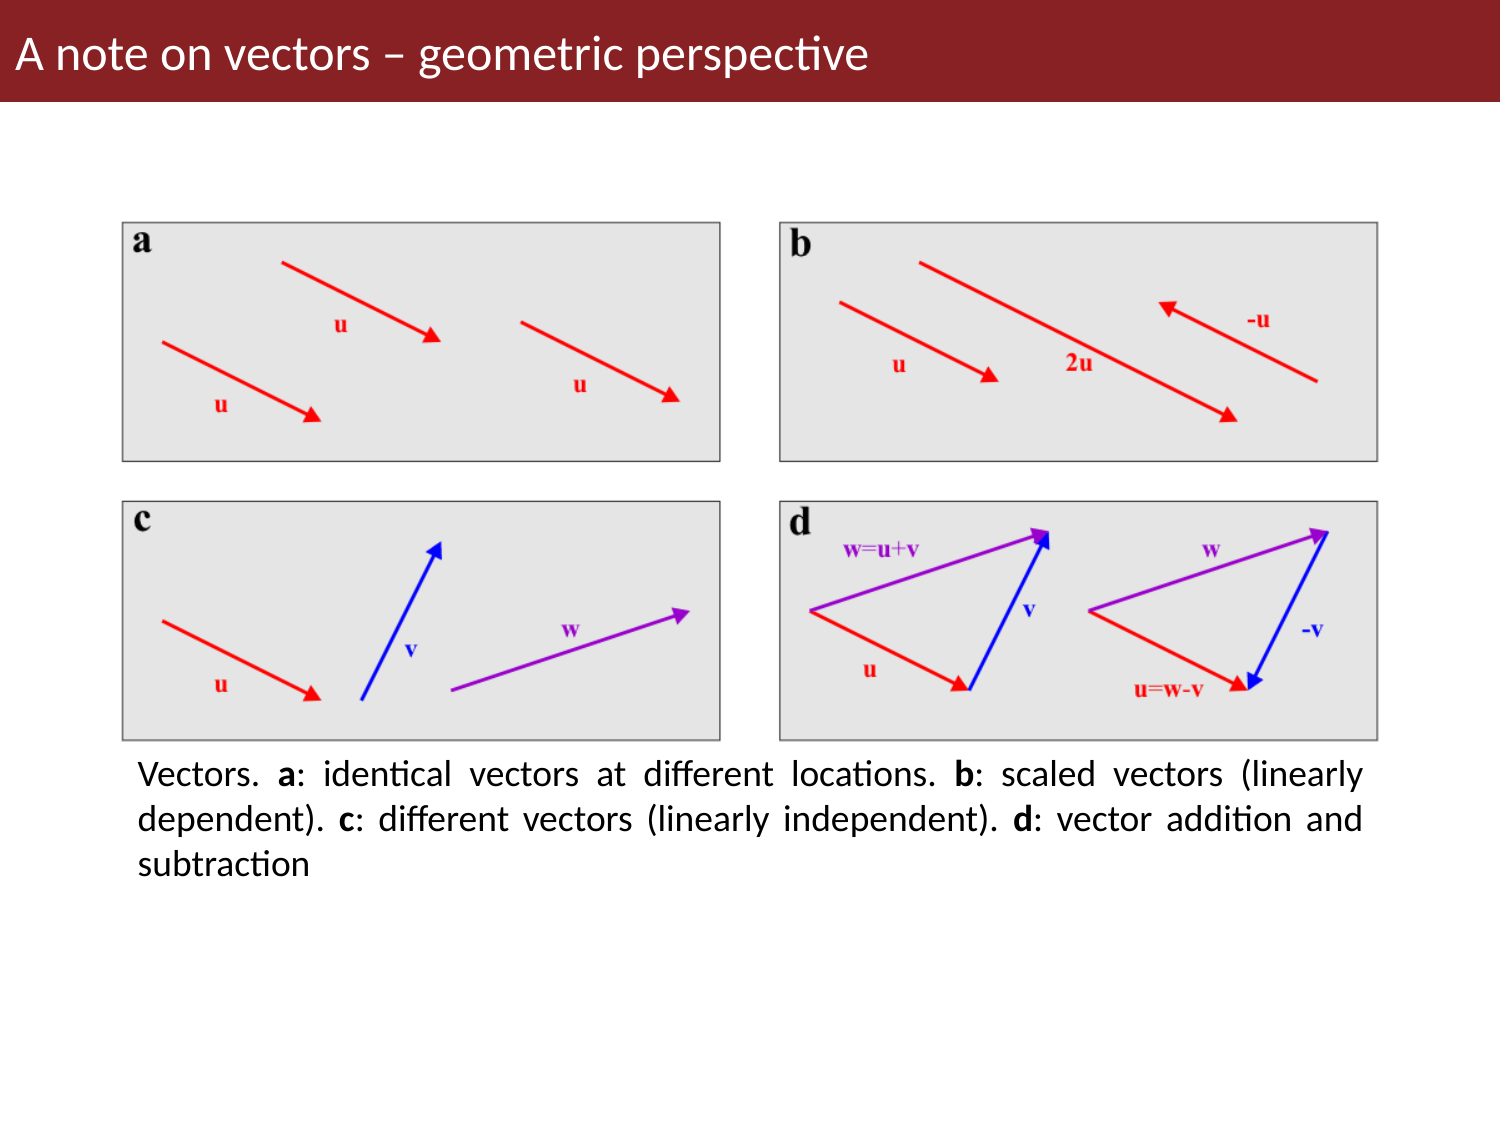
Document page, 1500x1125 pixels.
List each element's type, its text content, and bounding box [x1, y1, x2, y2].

title A note on vectors – geometric perspective [0, 0, 1500, 102]
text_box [121, 220, 1379, 894]
